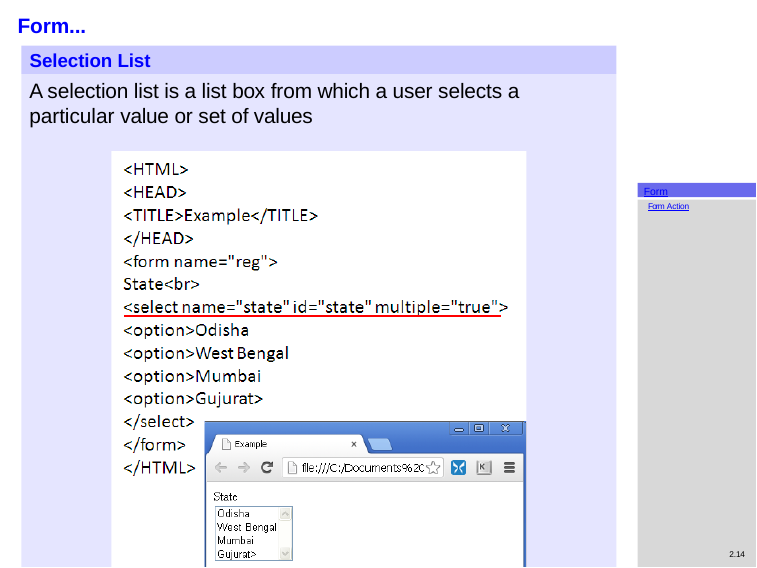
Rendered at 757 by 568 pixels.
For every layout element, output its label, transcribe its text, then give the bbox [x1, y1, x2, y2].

text_box [111, 151, 527, 567]
text_box A selection list is a list box from which a user selects a particular value or set of values [27, 76, 530, 128]
text_box Form [637, 182, 756, 198]
text_box [21, 45, 617, 74]
slide_number 2. [727, 547, 752, 568]
text_box [21, 74, 617, 567]
text_box Selection List [27, 46, 154, 72]
text_box Form Action [648, 199, 695, 212]
title Form... [15, 10, 90, 108]
